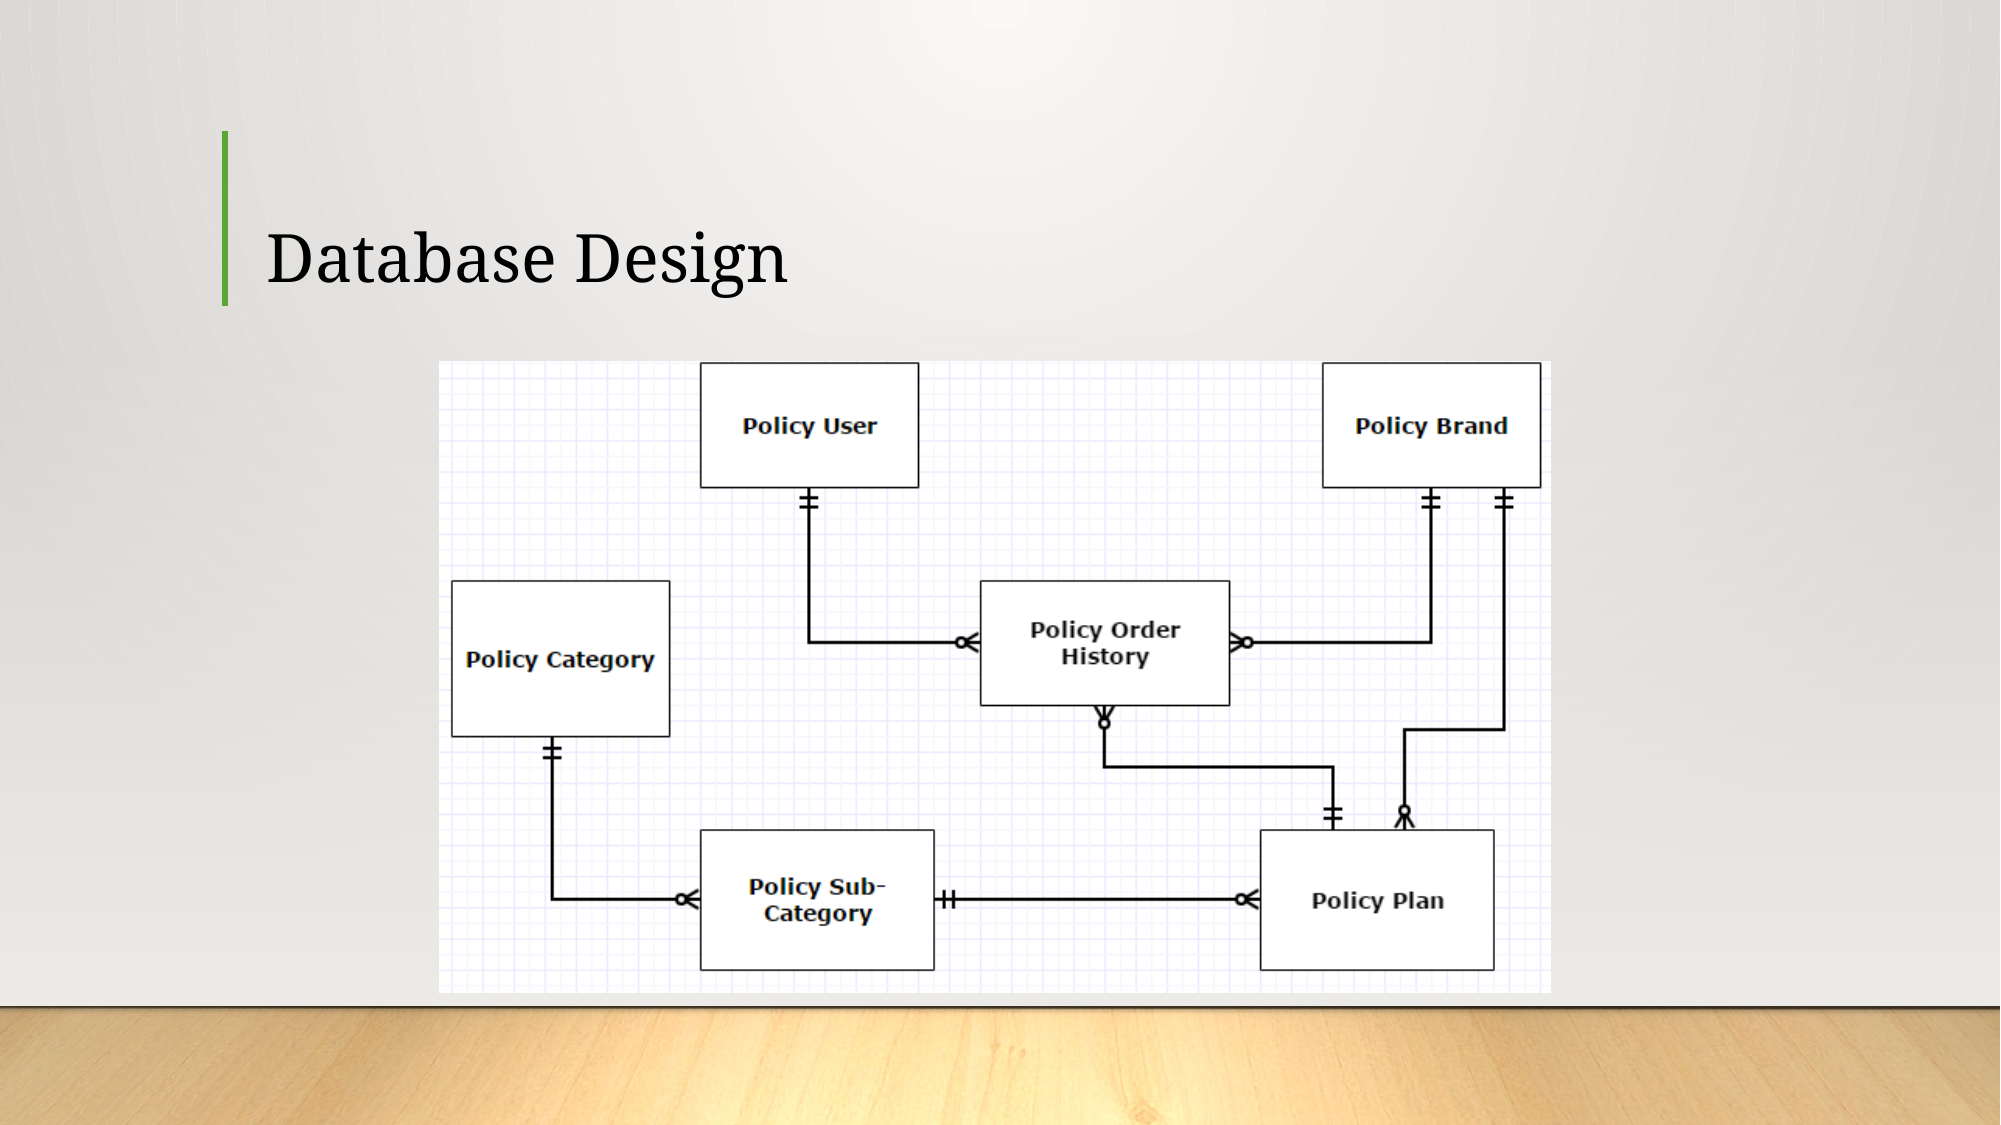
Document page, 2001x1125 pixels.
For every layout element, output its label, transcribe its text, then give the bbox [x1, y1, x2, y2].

title Database Design [251, 131, 1814, 305]
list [438, 360, 1551, 993]
picture [0, 1006, 2000, 1125]
